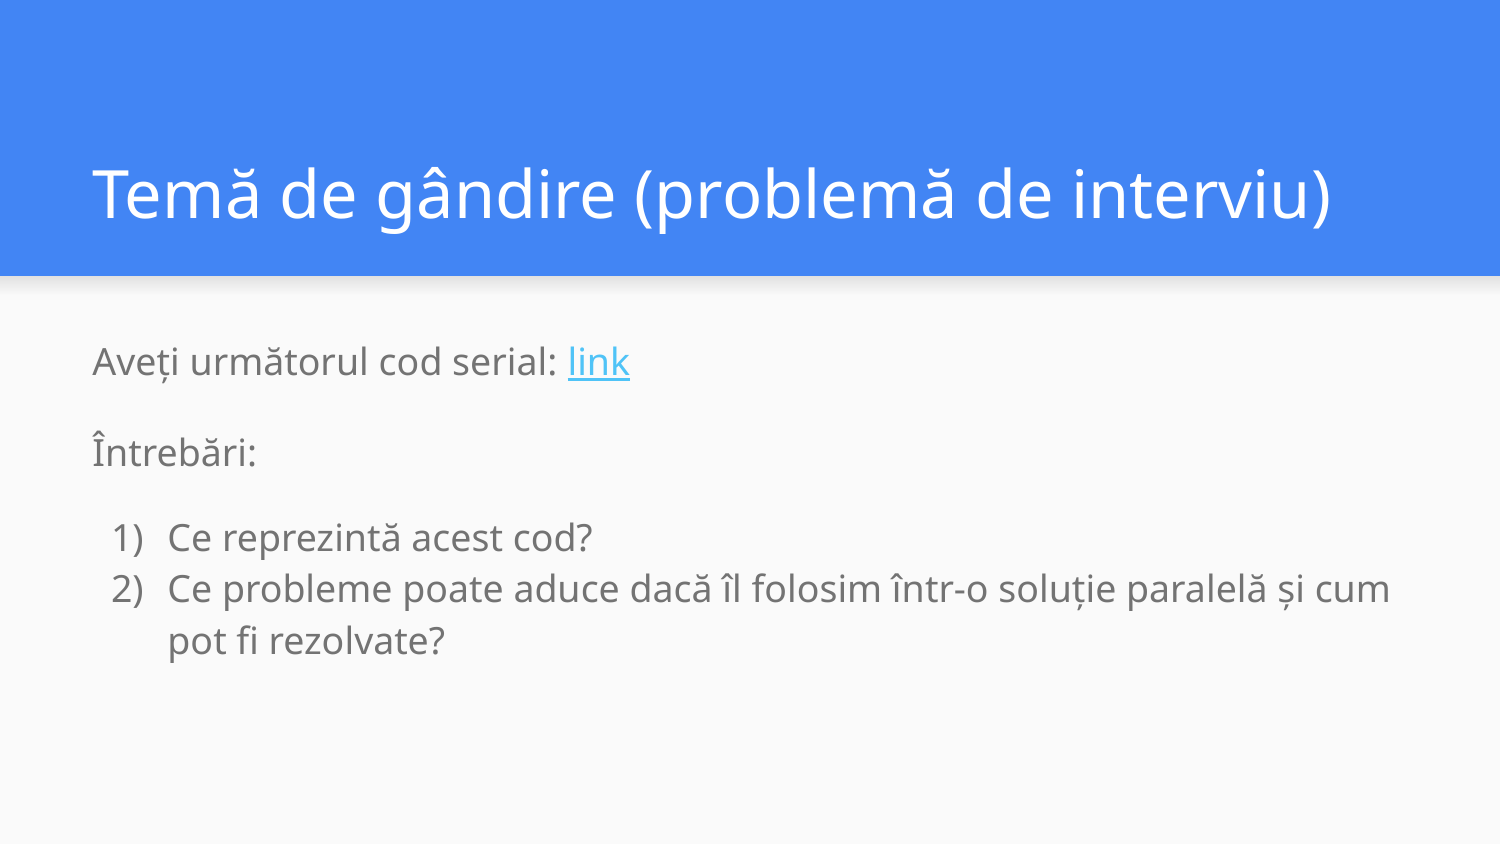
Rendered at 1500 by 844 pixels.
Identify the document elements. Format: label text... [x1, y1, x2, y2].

title Temă de gândire (problemă de interviu) [77, 121, 1427, 248]
list Aveți următorul cod serial: link Întrebări: Ce reprezintă acest cod? Ce probleme poate aduce dacă îl folosim într-o soluție paralelă și cum pot fi rezolvate? [77, 314, 1427, 760]
